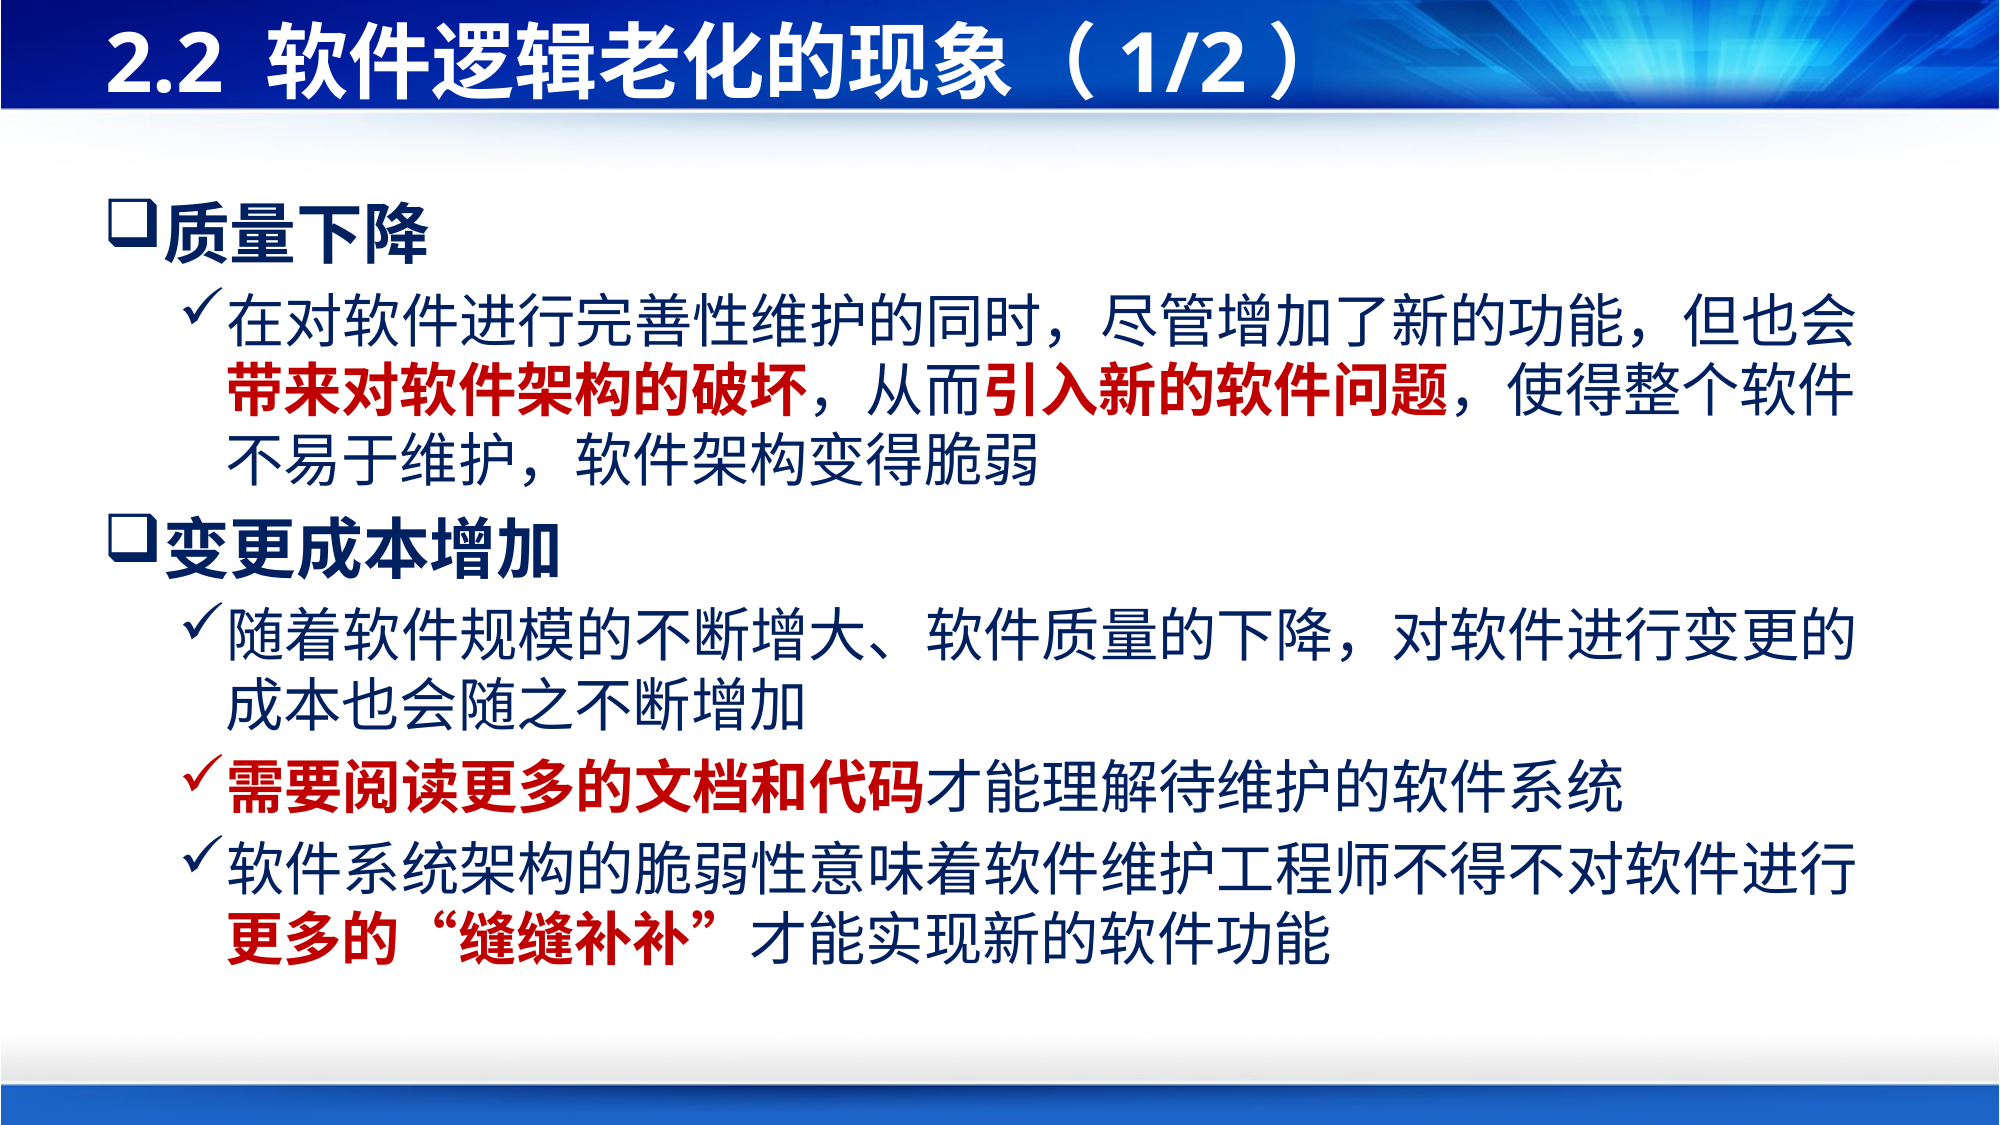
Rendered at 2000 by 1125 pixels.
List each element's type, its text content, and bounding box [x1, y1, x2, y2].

list 质量下降 在对软件进行完善性维护的同时，尽管增加了新的功能，但也会带来对软件架构的破坏，从而引入新的软件问题，使得整个软件不易于维护，软件架构变得脆弱 变更成本增加 随着软件规模的不断增大、软件质量的下降，对软件进行变更的成本也会随之不断增加 需要阅读更多的文档和代码才能理解待维护的软件系统 软件系统架构的脆弱性意味着软件维护工程师不得不对软件进行更多的“缝缝补补”才能实现新的软件功能 [88, 184, 1880, 1012]
picture [1, 0, 1999, 1125]
title 2.2 软件逻辑老化的现象（1/2） [90, 1, 1880, 118]
